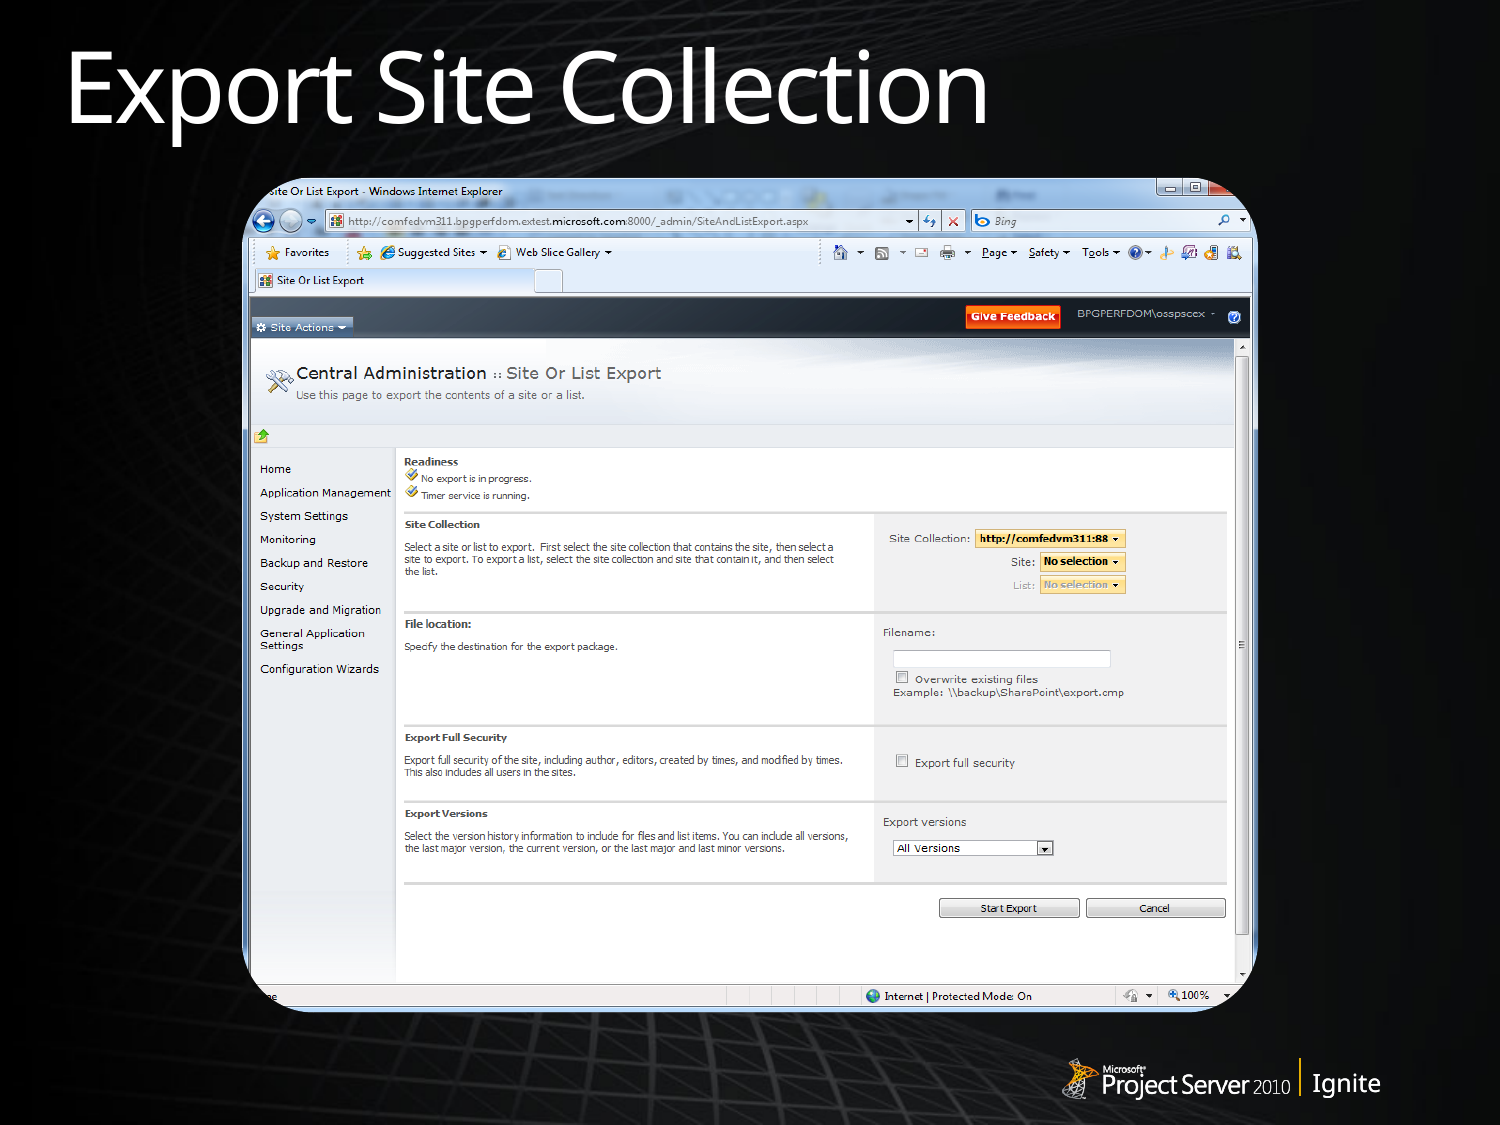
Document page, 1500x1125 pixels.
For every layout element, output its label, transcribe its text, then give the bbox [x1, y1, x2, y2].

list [241, 176, 1259, 1013]
title Export Site Collection [62, 37, 1438, 147]
picture [0, 0, 1500, 1125]
